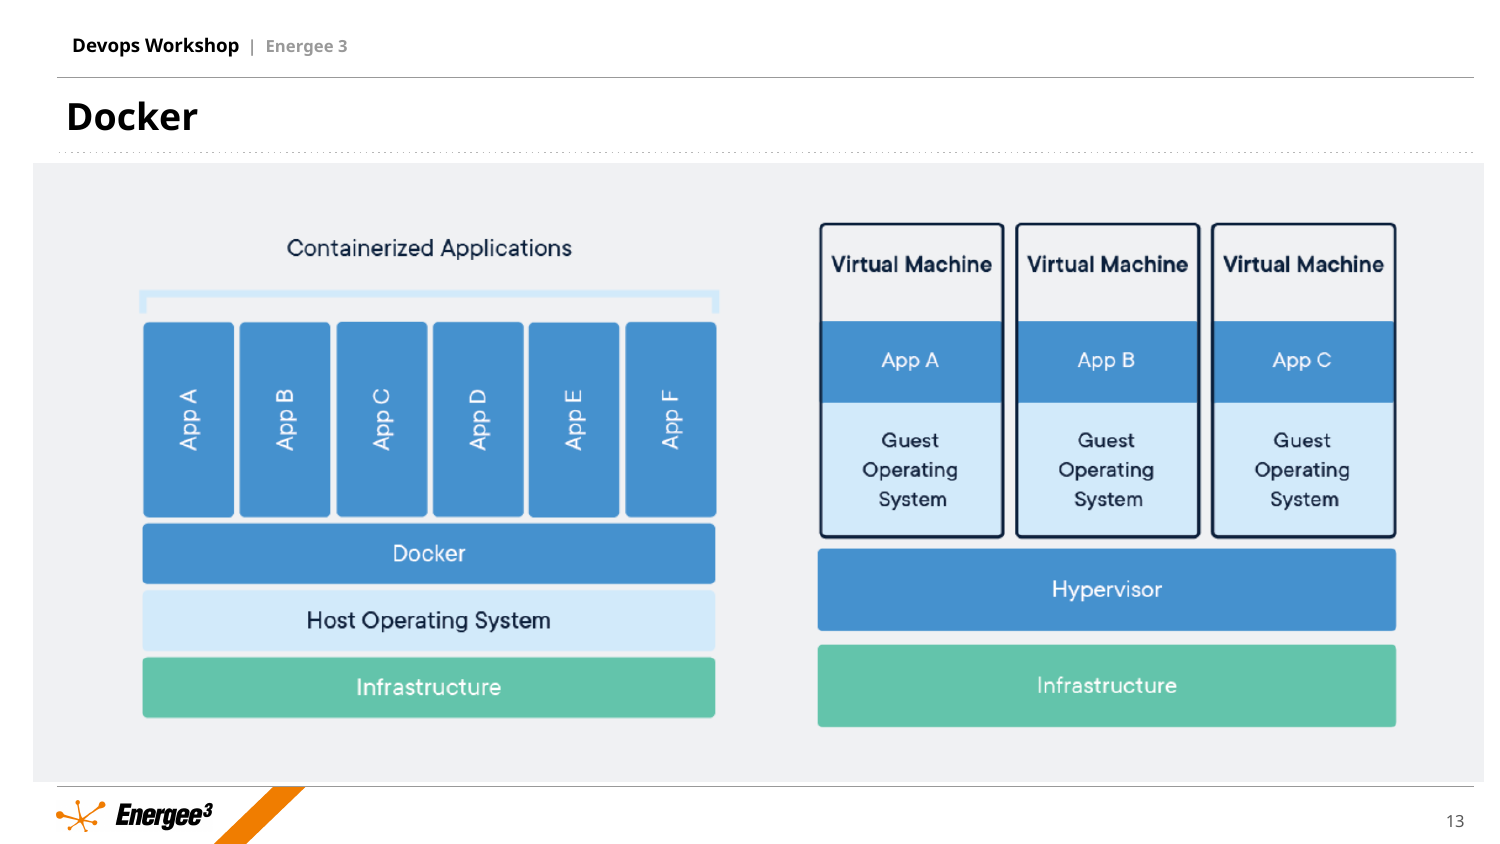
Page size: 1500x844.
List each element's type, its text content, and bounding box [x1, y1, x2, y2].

picture [56, 800, 213, 832]
picture [33, 163, 1485, 783]
text_box Docker [50, 76, 1470, 155]
